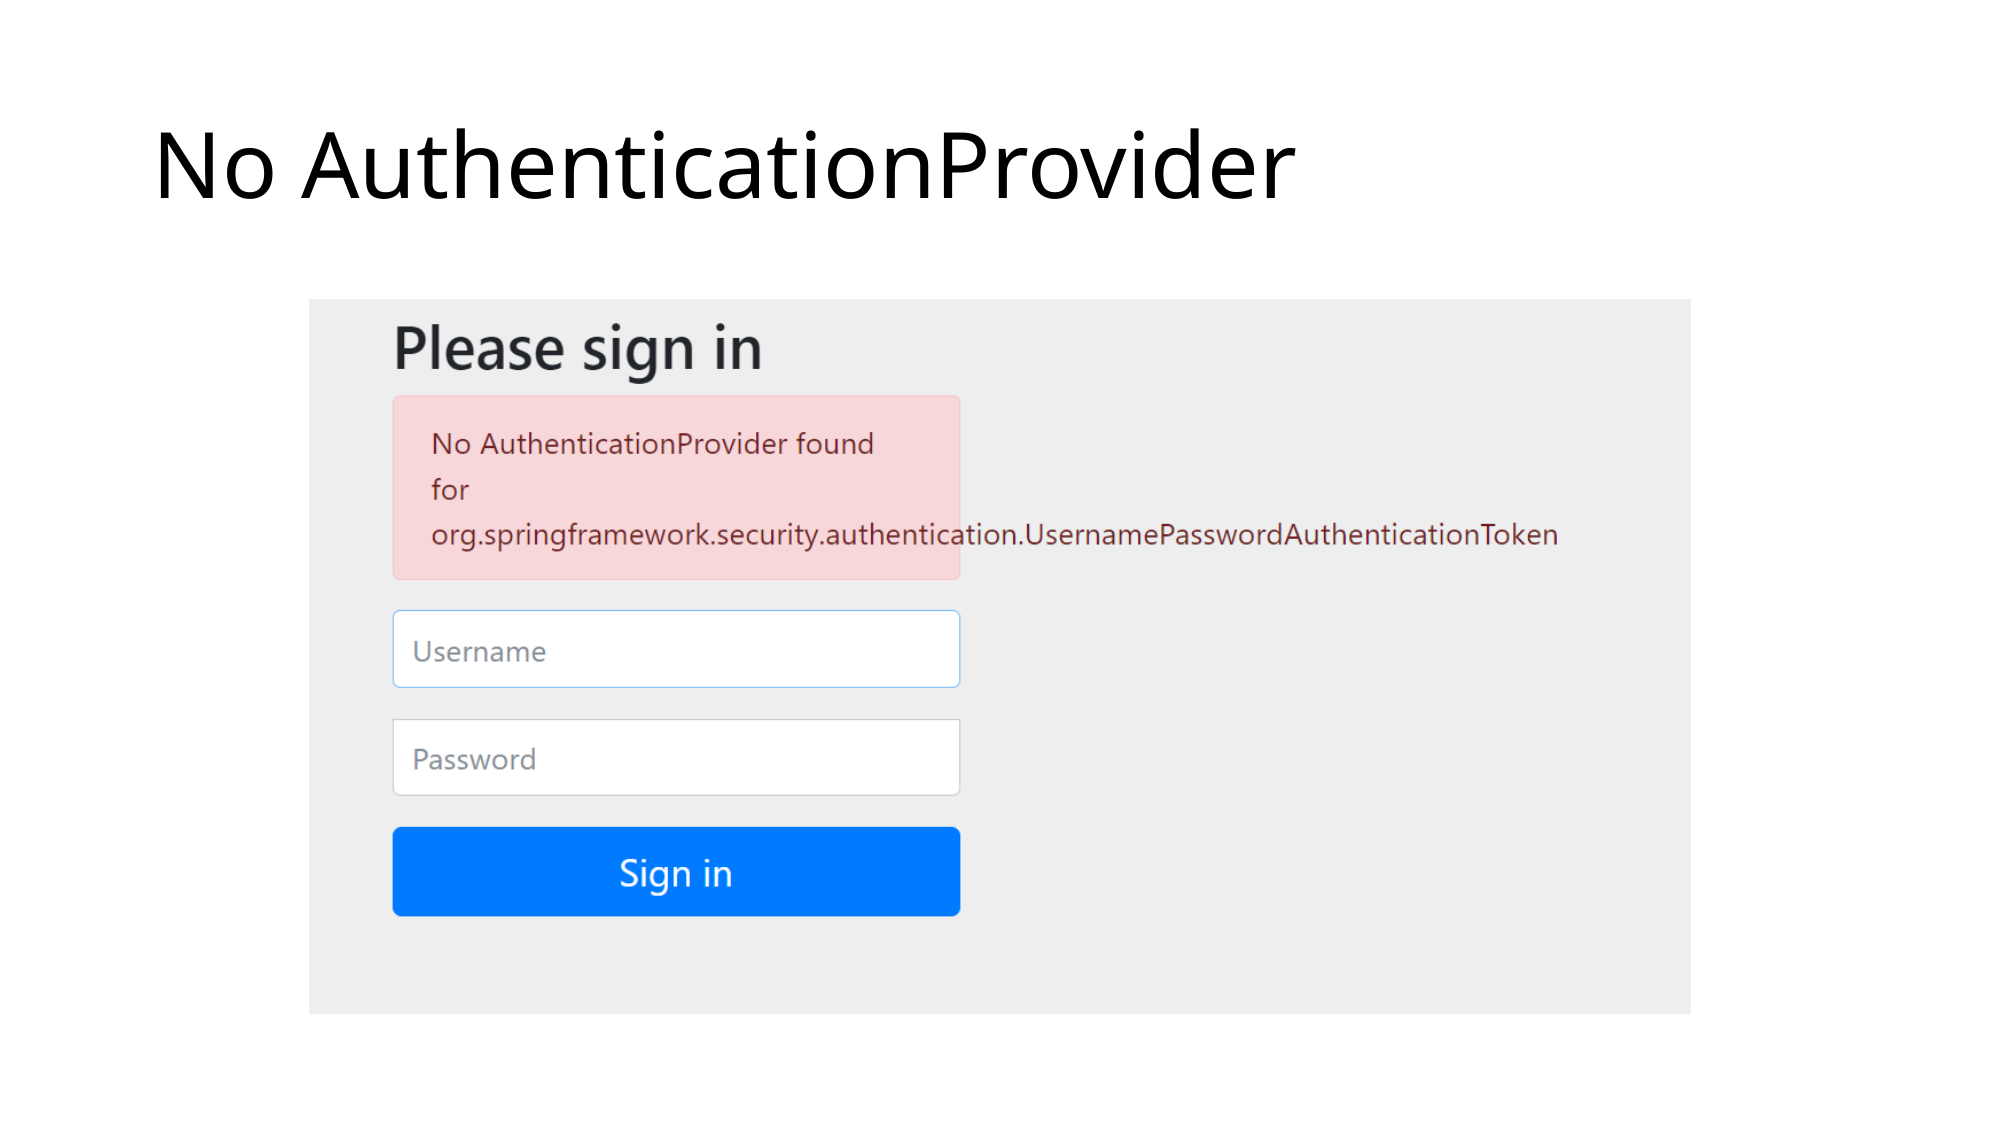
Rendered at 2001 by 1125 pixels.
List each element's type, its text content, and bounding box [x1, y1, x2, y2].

title No AuthenticationProvider [137, 59, 1863, 278]
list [309, 299, 1691, 1014]
